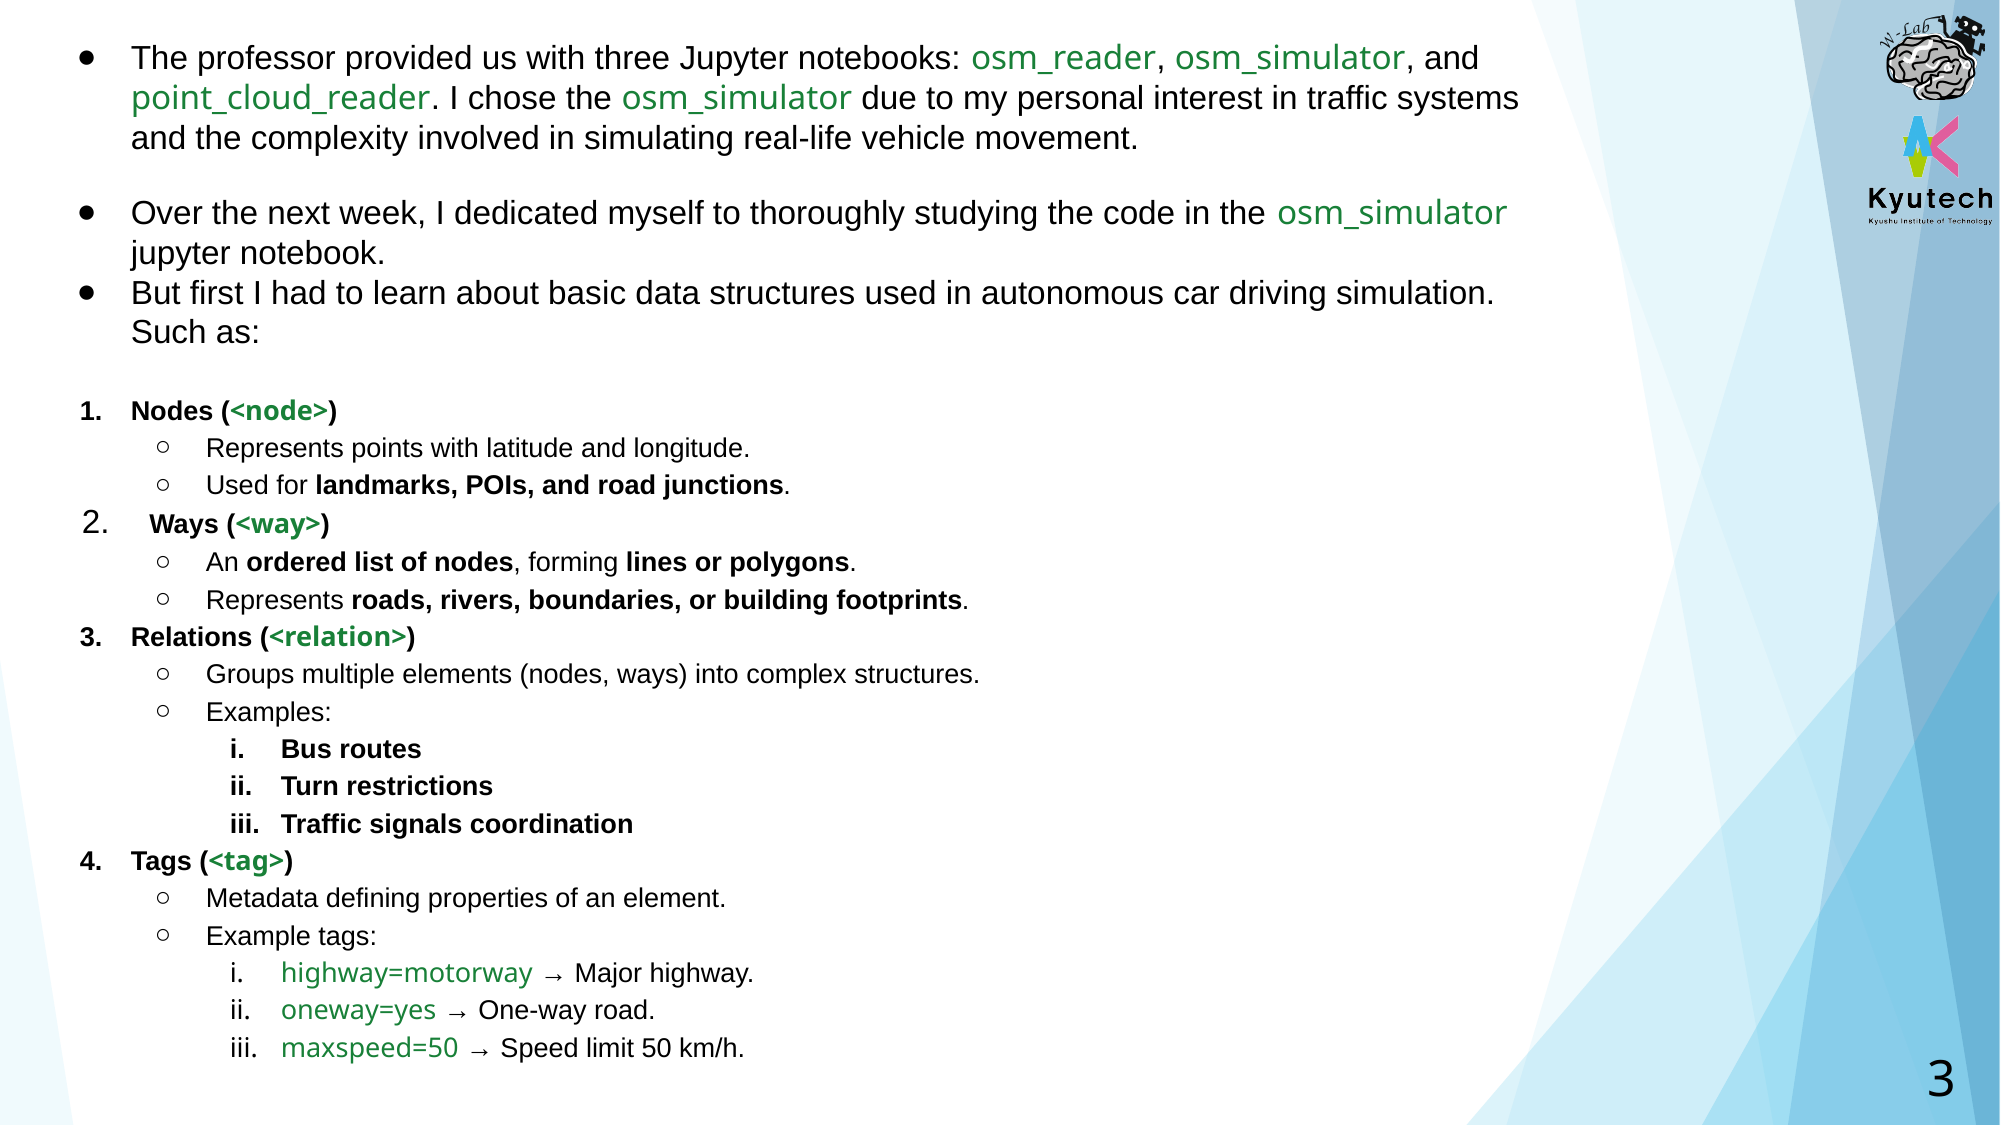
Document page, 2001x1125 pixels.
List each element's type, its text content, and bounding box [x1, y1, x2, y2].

text_box The professor provided us with three Jupyter notebooks: osm_reader, osm_simulator, and point_cloud_reader. I chose the osm_simulator due to my personal interest in traffic systems and the complexity involved in simulating real-life vehicle movement. Over the next week, I dedicated myself to thoroughly studying the code in the osm_simulator jupyter notebook. But first I had to learn about basic data structures used in autonomous car driving simulation. Such as: Nodes (<node>) Represents points with latitude and longitude. Used for landmarks, POIs, and road junctions. Ways (<way>) An ordered list of nodes, forming lines or polygons. Represents roads, rivers, boundaries, or building footprints. Relations (<relation>) Groups multiple elements (nodes, ways) into complex structures. Examples: Bus routes Turn restrictions Traffic signals coordination Tags (<tag>) Metadata defining properties of an element. Example tags: highway=motorway → Major highway. oneway=yes → One-way road. maxspeed=50 → Speed limit 50 km/h. [40, 21, 1559, 1081]
picture [1869, 115, 1992, 225]
picture [1880, 15, 1985, 100]
slide_number ‹#› [1859, 1050, 1972, 1111]
